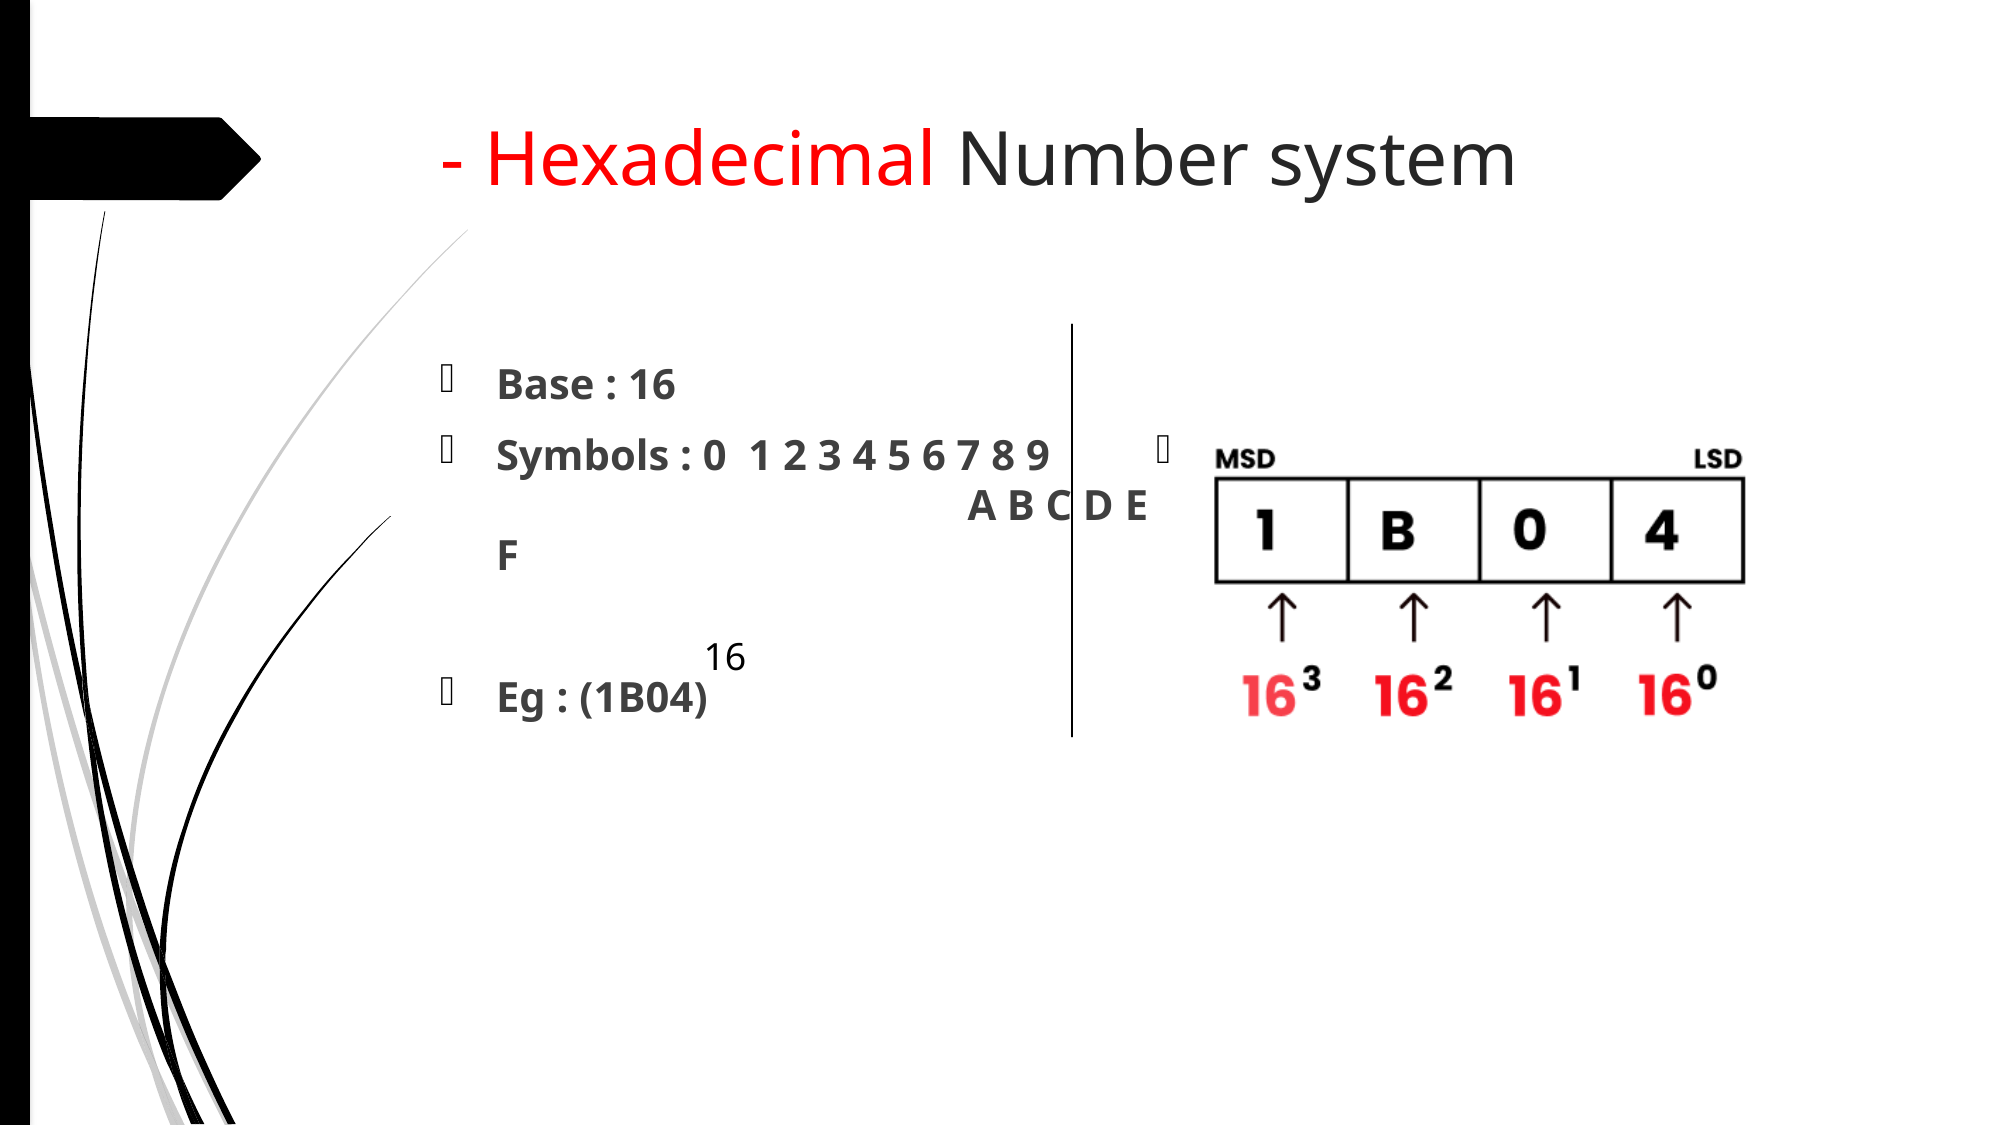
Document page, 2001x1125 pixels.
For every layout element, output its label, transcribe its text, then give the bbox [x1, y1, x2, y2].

text_box 16 [688, 625, 770, 686]
list Base : 16 Symbols : 0 1 2 3 4 5 6 7 8 9 A B C D E F Eg : (1B04) Position Representation [424, 350, 1888, 970]
title - Hexadecimal Number system [425, 102, 1888, 313]
picture [1199, 432, 1785, 749]
